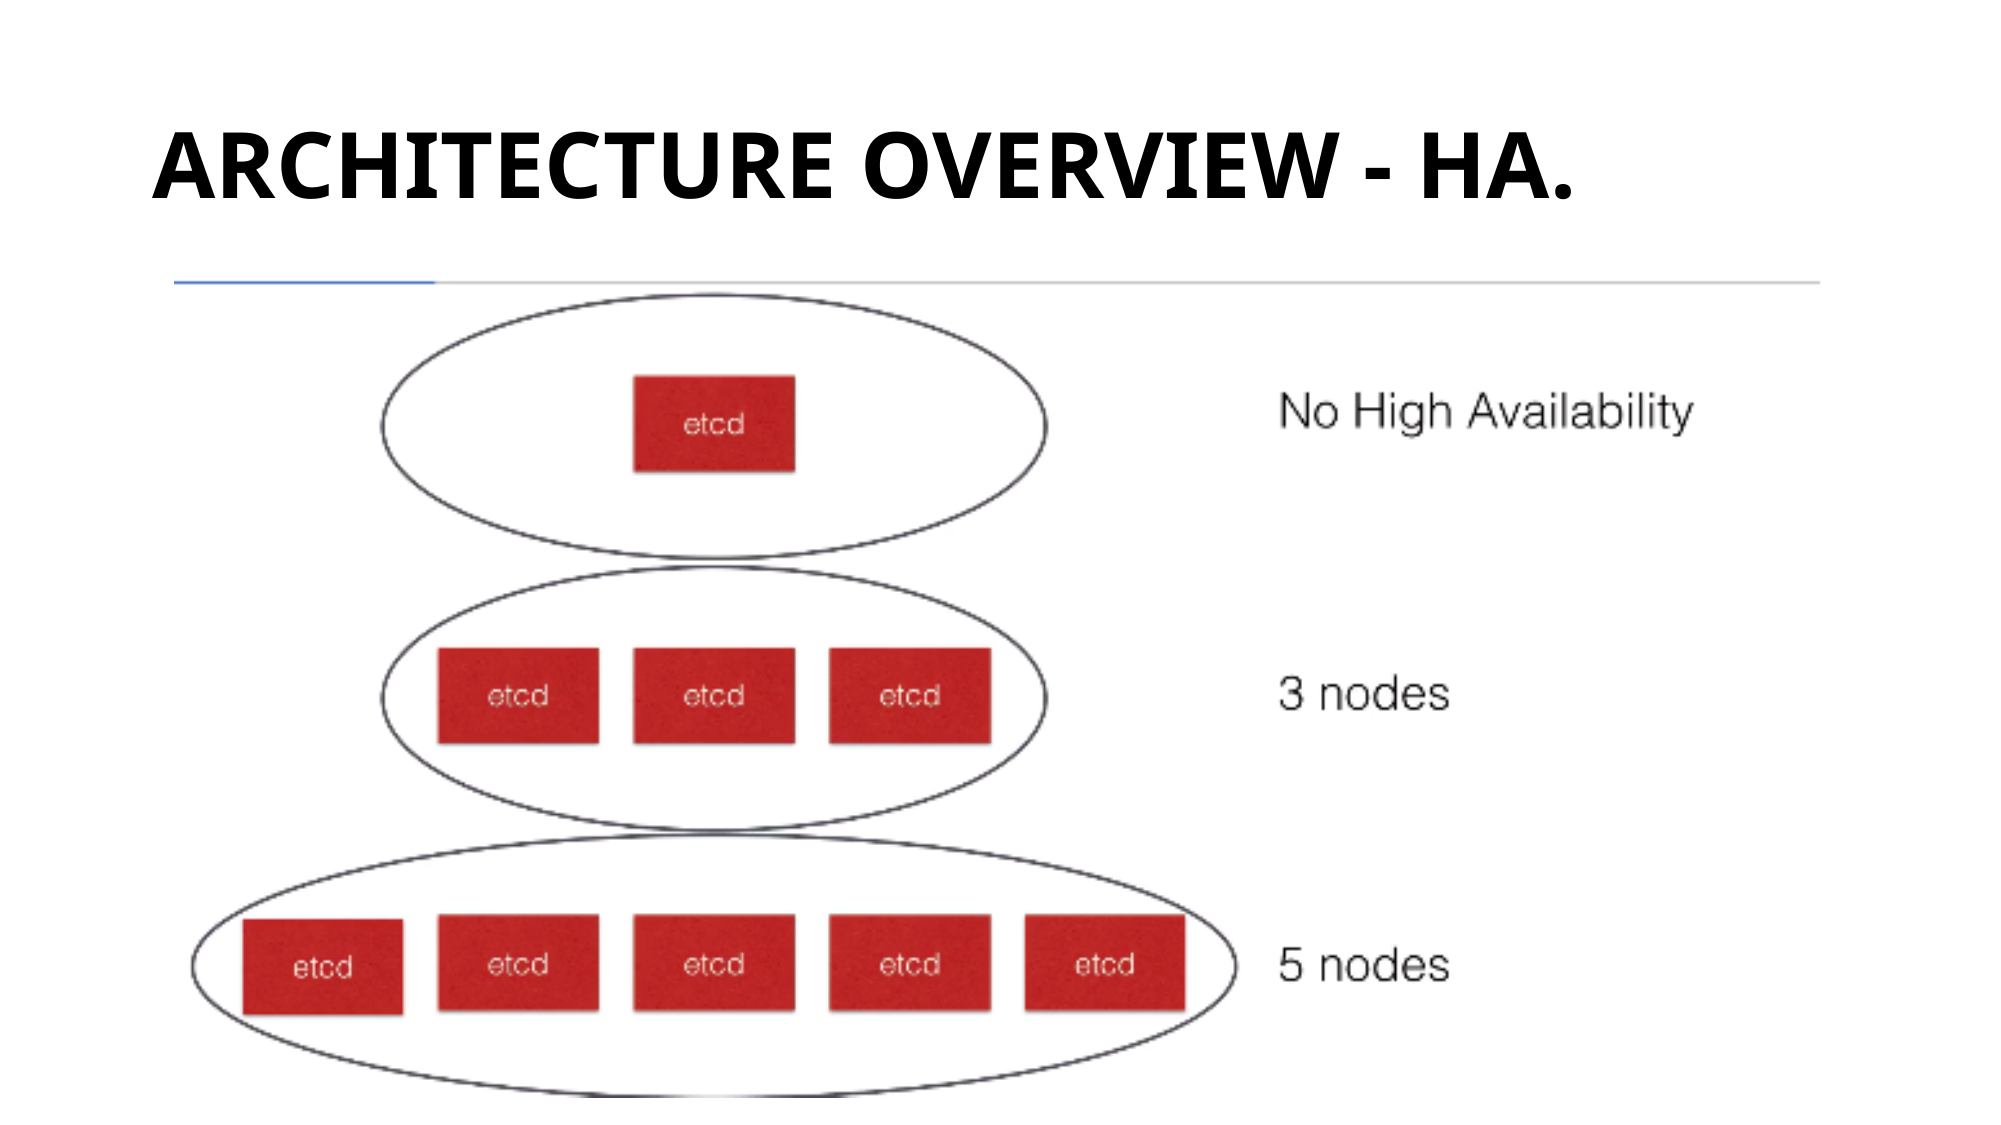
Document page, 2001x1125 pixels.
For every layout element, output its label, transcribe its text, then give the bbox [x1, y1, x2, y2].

title ARCHITECTURE OVERVIEW - HA. [137, 59, 1863, 278]
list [174, 277, 1826, 1098]
